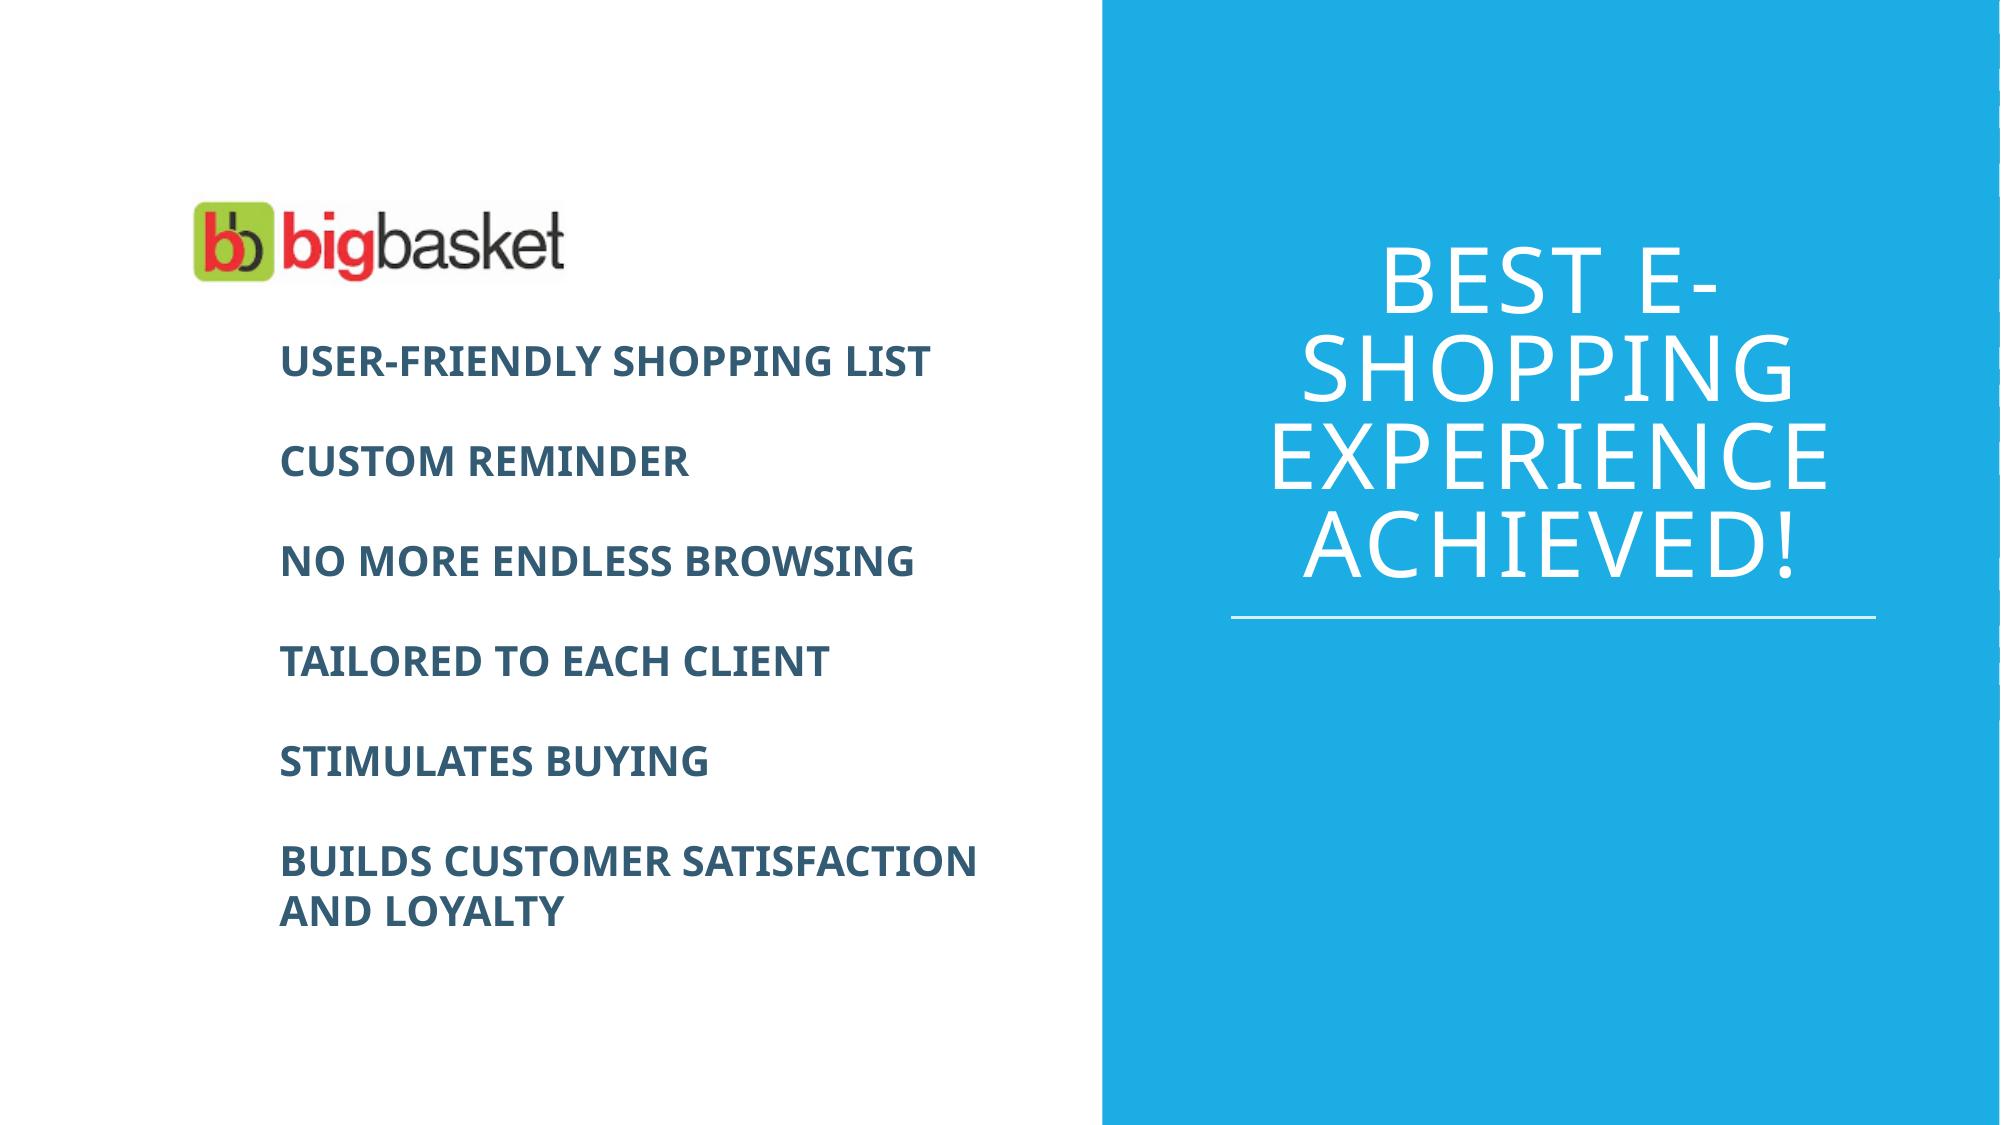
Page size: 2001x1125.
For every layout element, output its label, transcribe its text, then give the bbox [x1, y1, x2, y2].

text_box [1101, 0, 2000, 1125]
title Best e-shopping experience achieved! [1206, 104, 1897, 603]
text_box USER-FRIENDLY SHOPPING LIST CUSTOM REMINDER NO MORE ENDLESS BROWSING TAILORED TO EACH CLIENT STIMULATES BUYING BUILDS CUSTOMER SATISFACTION AND LOYALTY [264, 327, 1000, 993]
text_box [0, 0, 1101, 1125]
picture [144, 110, 615, 374]
